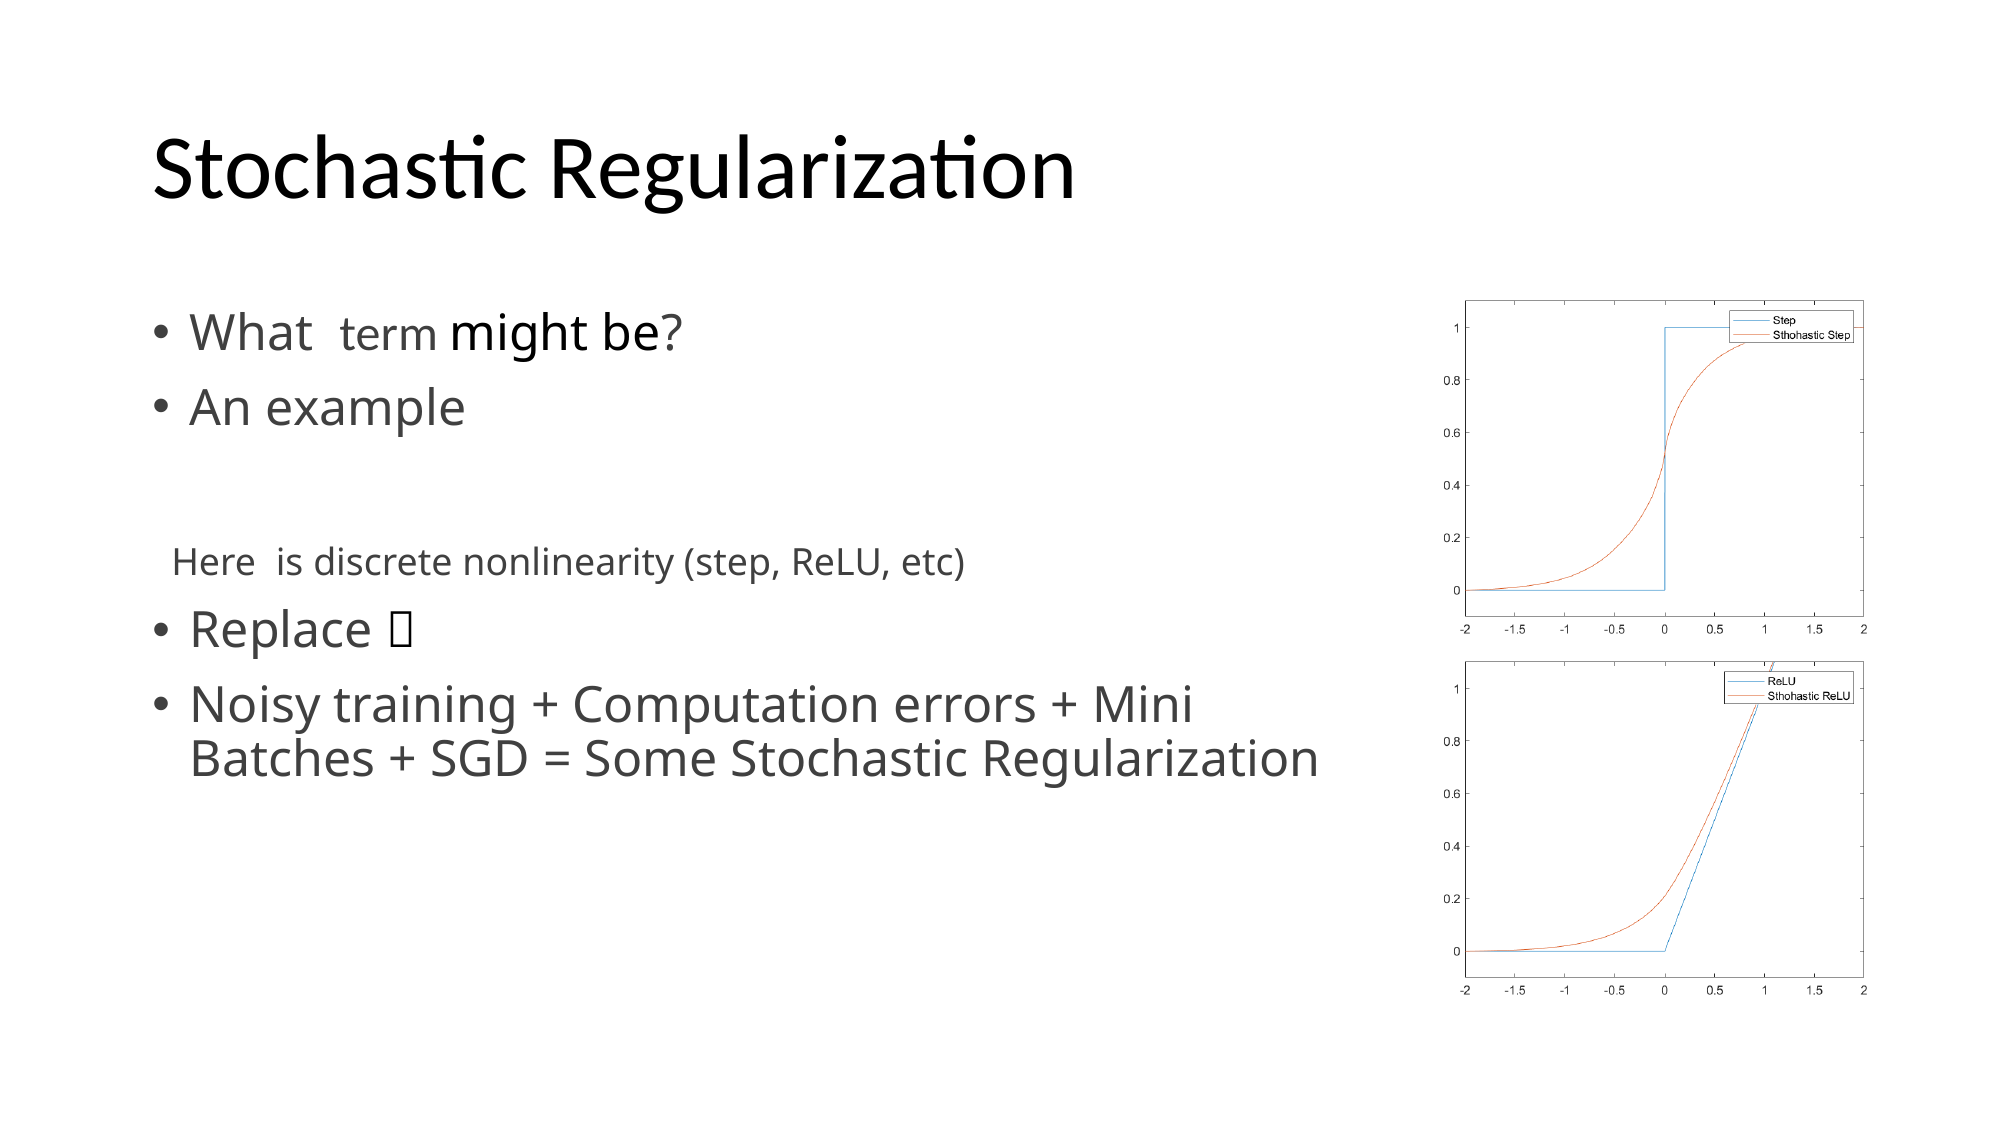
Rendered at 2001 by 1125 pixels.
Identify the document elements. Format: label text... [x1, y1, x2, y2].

picture [1442, 660, 1868, 996]
title Stochastic Regularization [137, 59, 1863, 278]
picture [1442, 299, 1868, 635]
